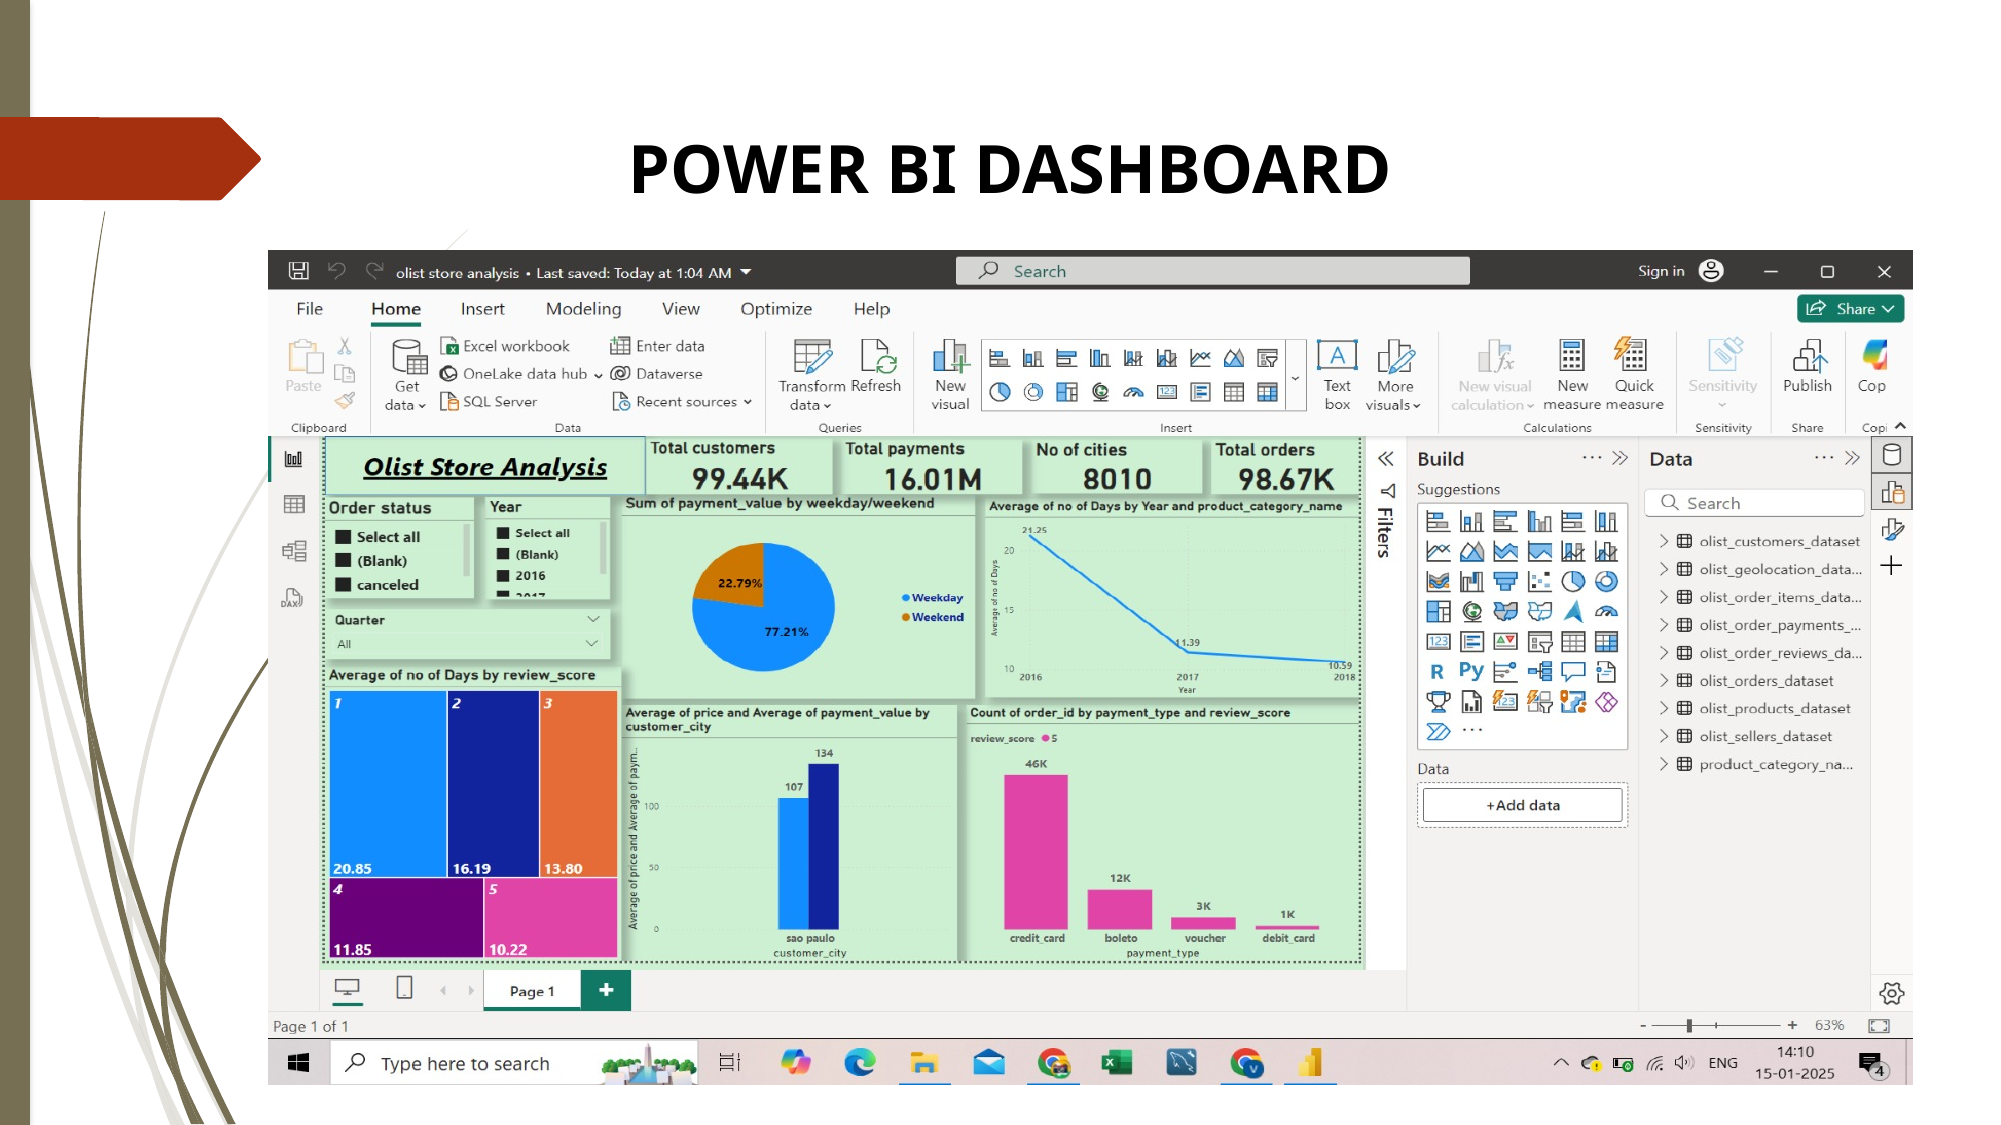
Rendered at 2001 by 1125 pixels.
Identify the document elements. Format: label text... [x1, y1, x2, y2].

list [268, 250, 1913, 1085]
title POWER BI DASHBOARD [91, 105, 1931, 228]
